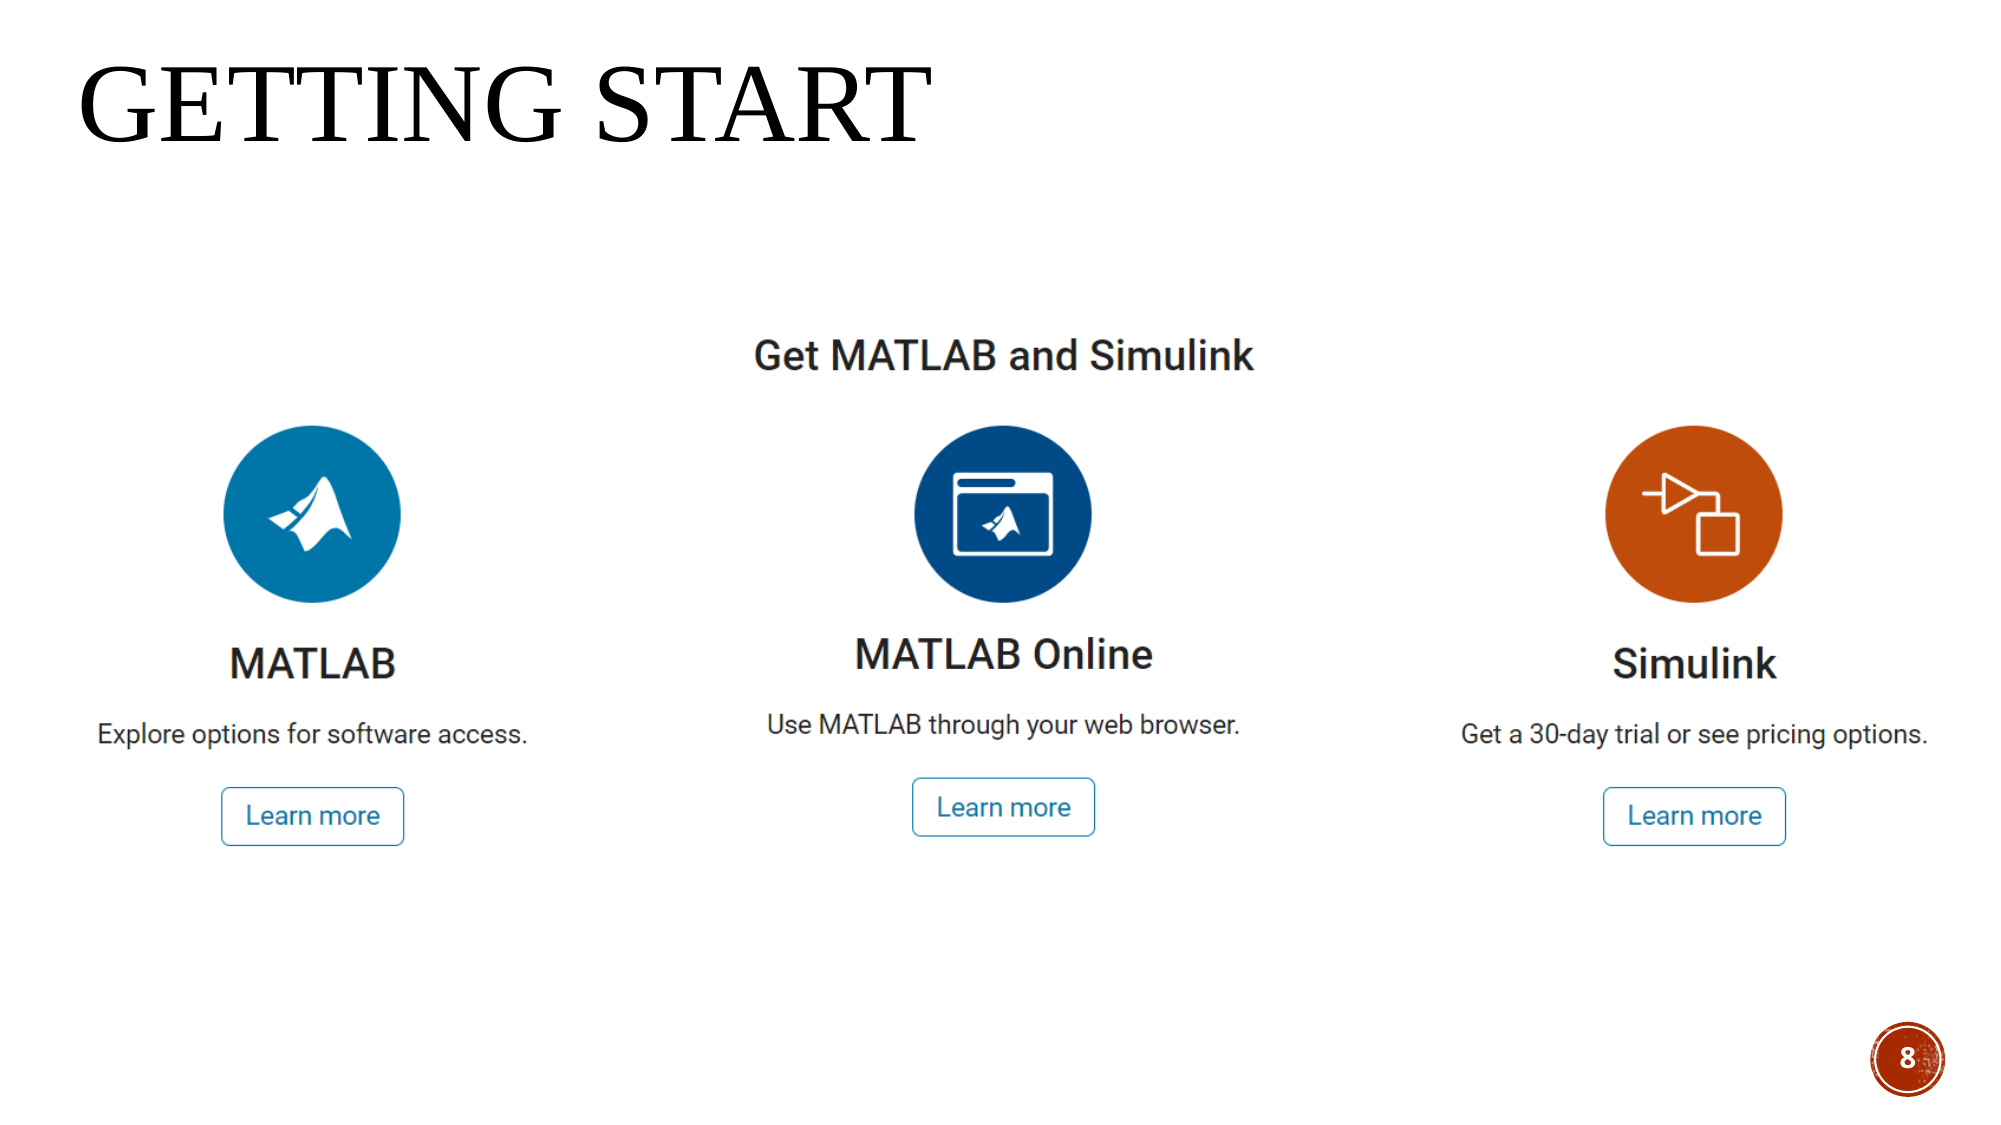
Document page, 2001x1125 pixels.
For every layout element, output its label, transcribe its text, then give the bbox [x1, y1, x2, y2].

picture [38, 264, 1999, 890]
slide_number 8 [1855, 1028, 1961, 1089]
title Getting start [62, 35, 1713, 175]
